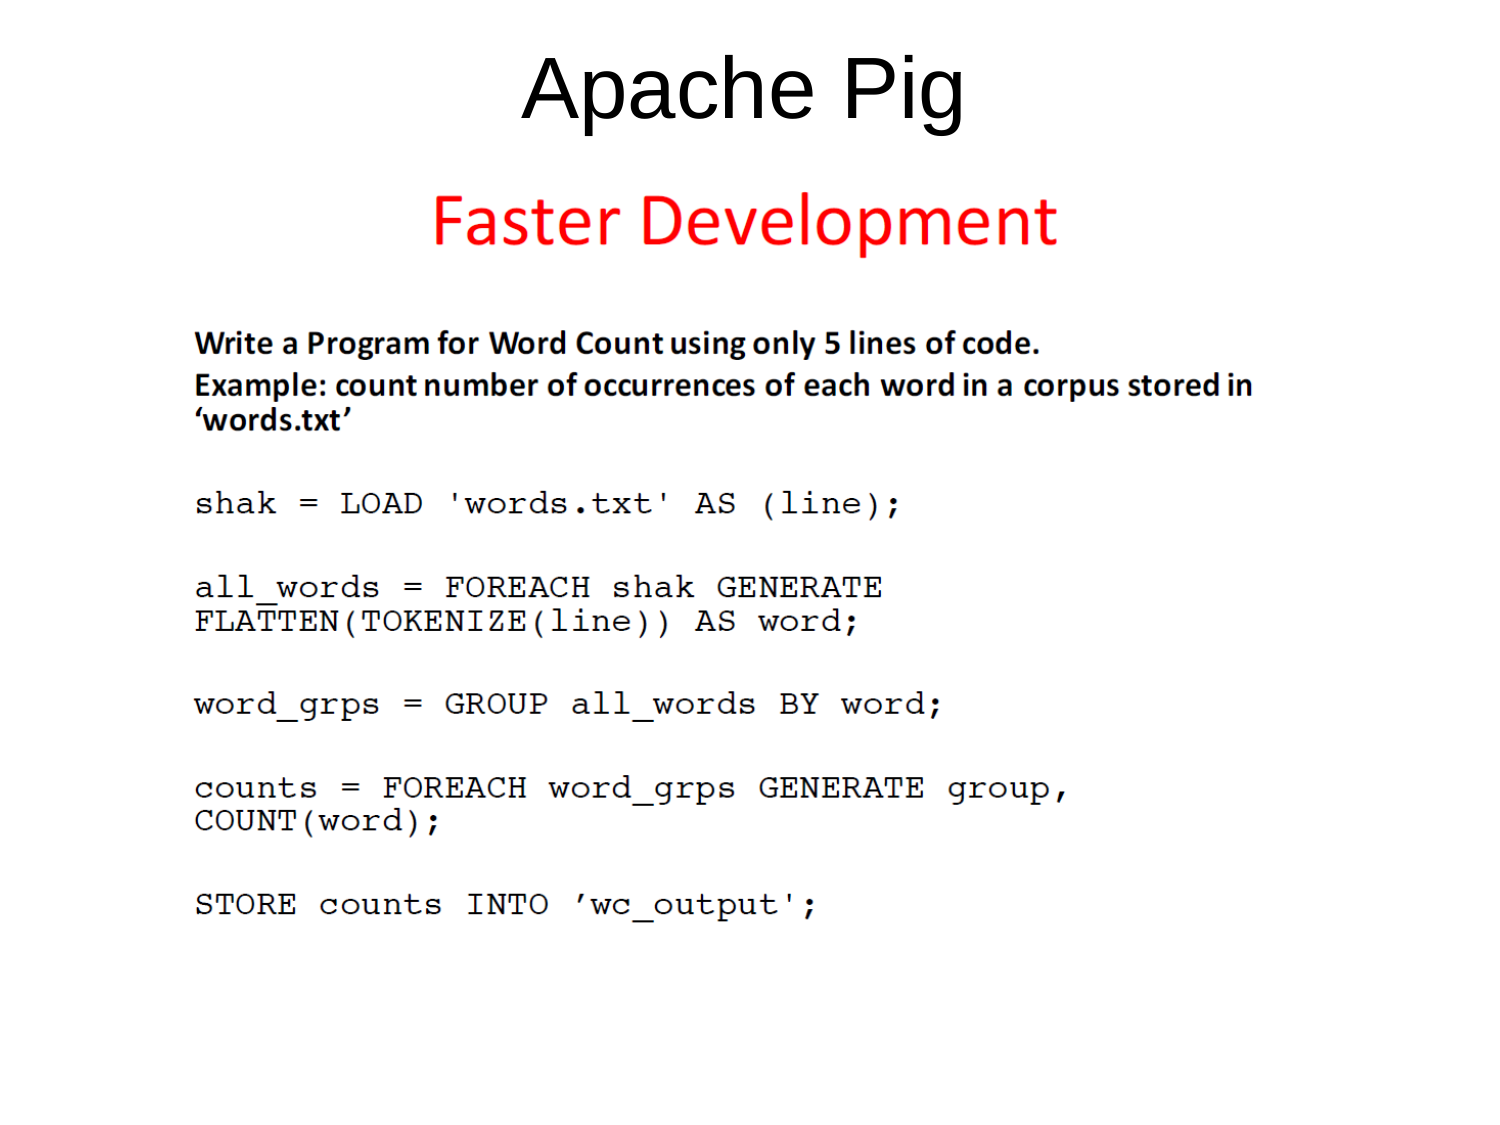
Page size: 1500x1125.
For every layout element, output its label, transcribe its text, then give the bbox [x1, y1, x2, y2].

title Apache Pig [97, 35, 1392, 145]
picture [153, 181, 1336, 950]
